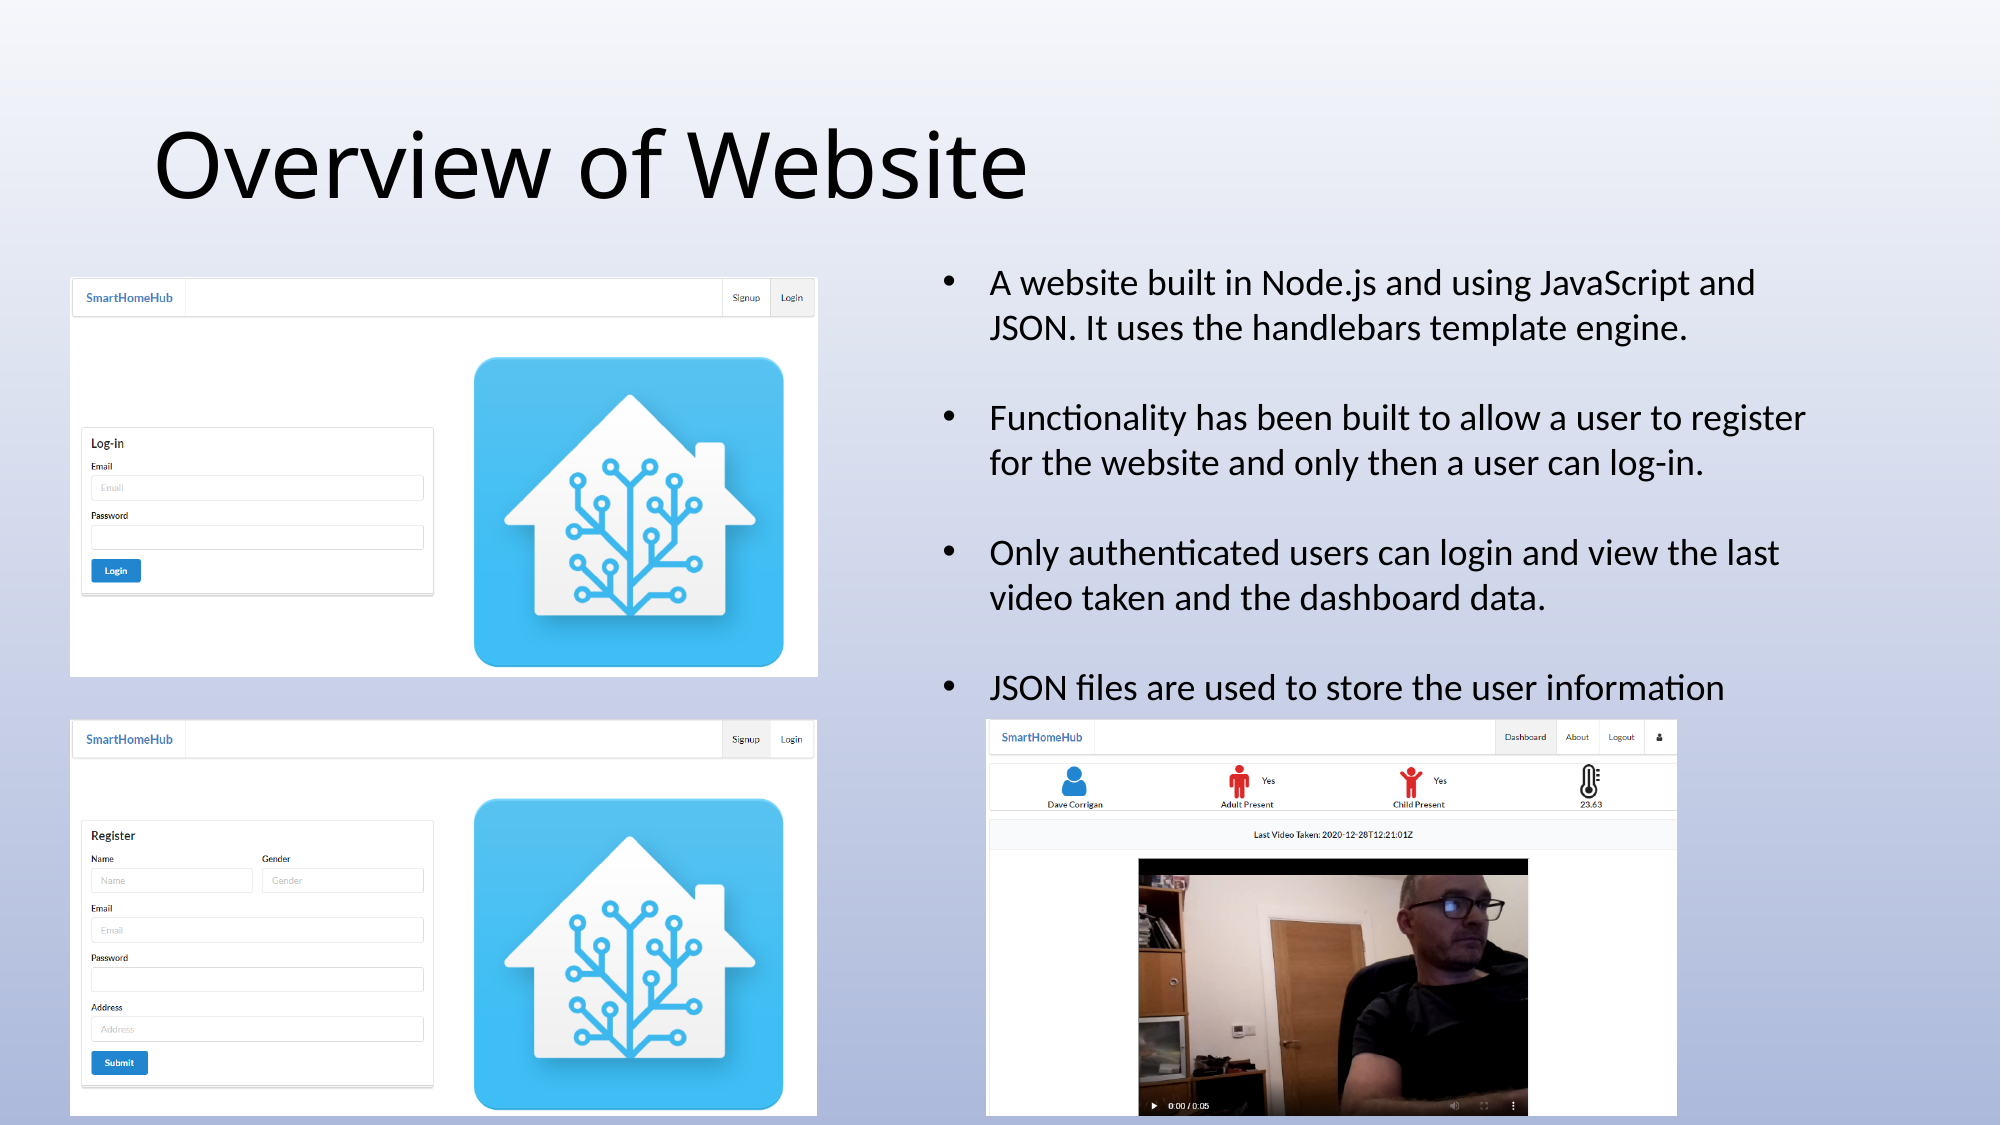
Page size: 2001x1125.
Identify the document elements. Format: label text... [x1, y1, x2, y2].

title Overview of Website [137, 59, 1863, 278]
text_box A website built in Node.js and using JavaScript and JSON. It uses the handlebars template engine. Functionality has been built to allow a user to register for the website and only then a user can log-in. Only authenticated users can login and view the last video taken and the dashboard data. JSON files are used to store the user information [927, 250, 1863, 716]
picture [70, 277, 818, 678]
picture [70, 719, 817, 1116]
picture [986, 719, 1677, 1116]
